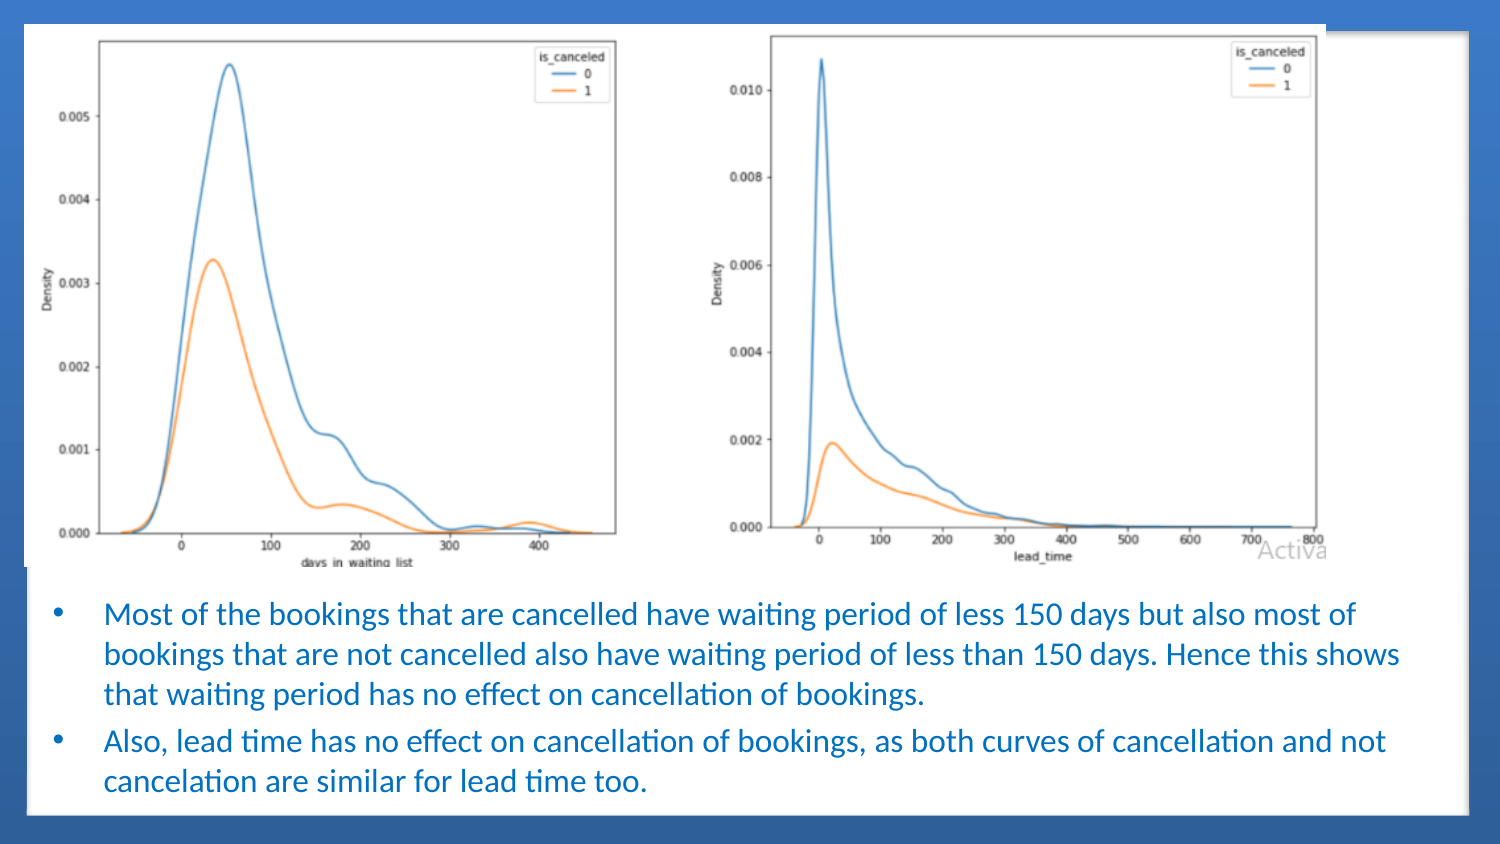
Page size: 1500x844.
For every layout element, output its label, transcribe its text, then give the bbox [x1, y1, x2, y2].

list Most of the bookings that are cancelled have waiting period of less 150 days but also most of bookings that are not cancelled also have waiting period of less than 150 days. Hence this shows that waiting period has no effect on cancellation of bookings. Also, lead time has no effect on cancellation of bookings, as both curves of cancellation and not cancelation are similar for lead time too. [37, 584, 1425, 810]
text_box [0, 0, 1500, 844]
picture [24, 24, 1326, 568]
